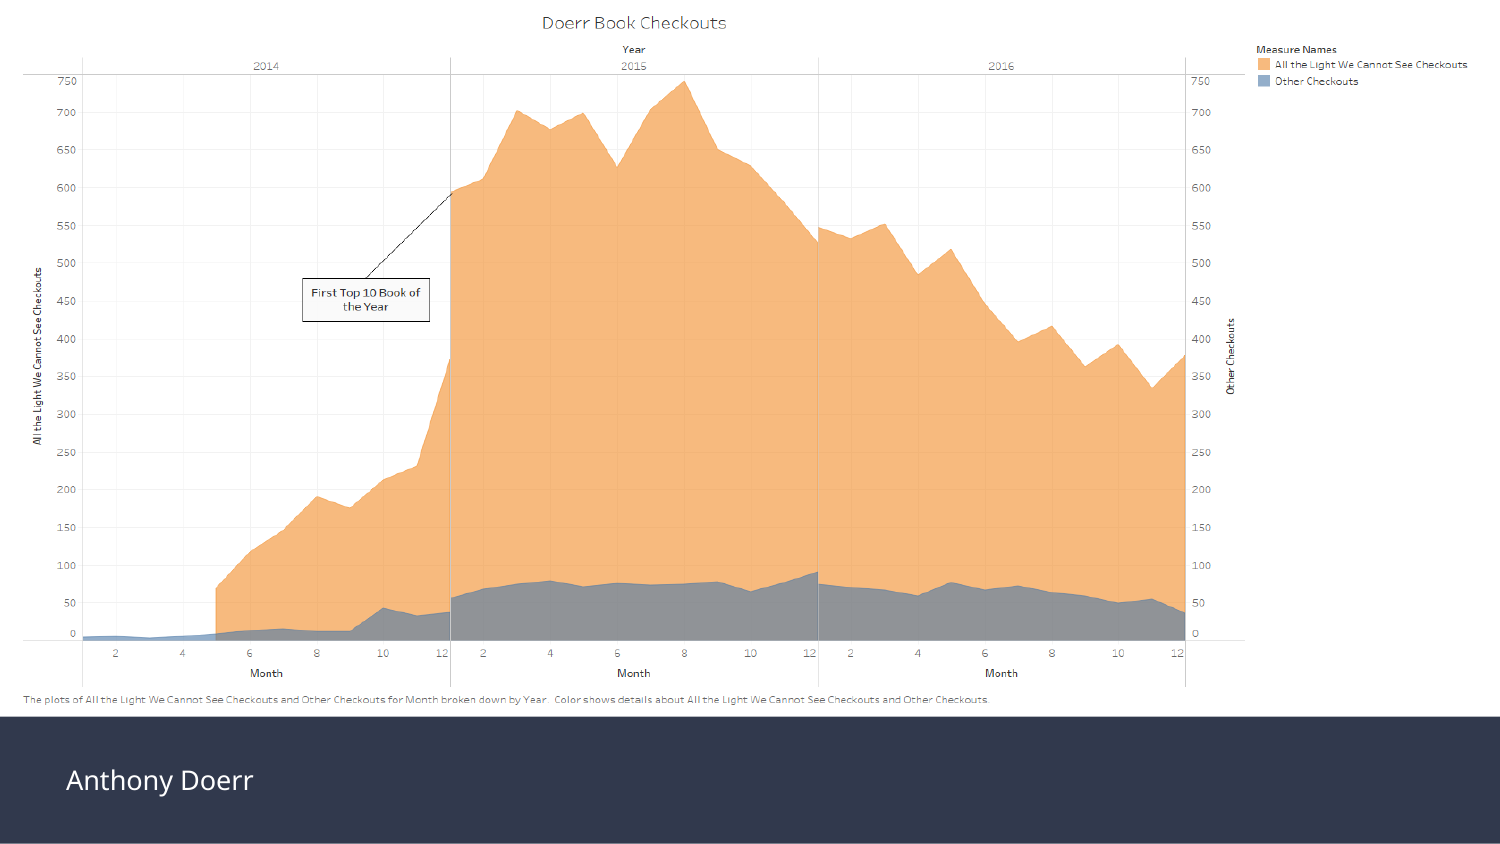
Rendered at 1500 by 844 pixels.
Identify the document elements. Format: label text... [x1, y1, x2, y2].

list Anthony Doerr [51, 741, 1361, 818]
picture [23, 5, 1472, 707]
